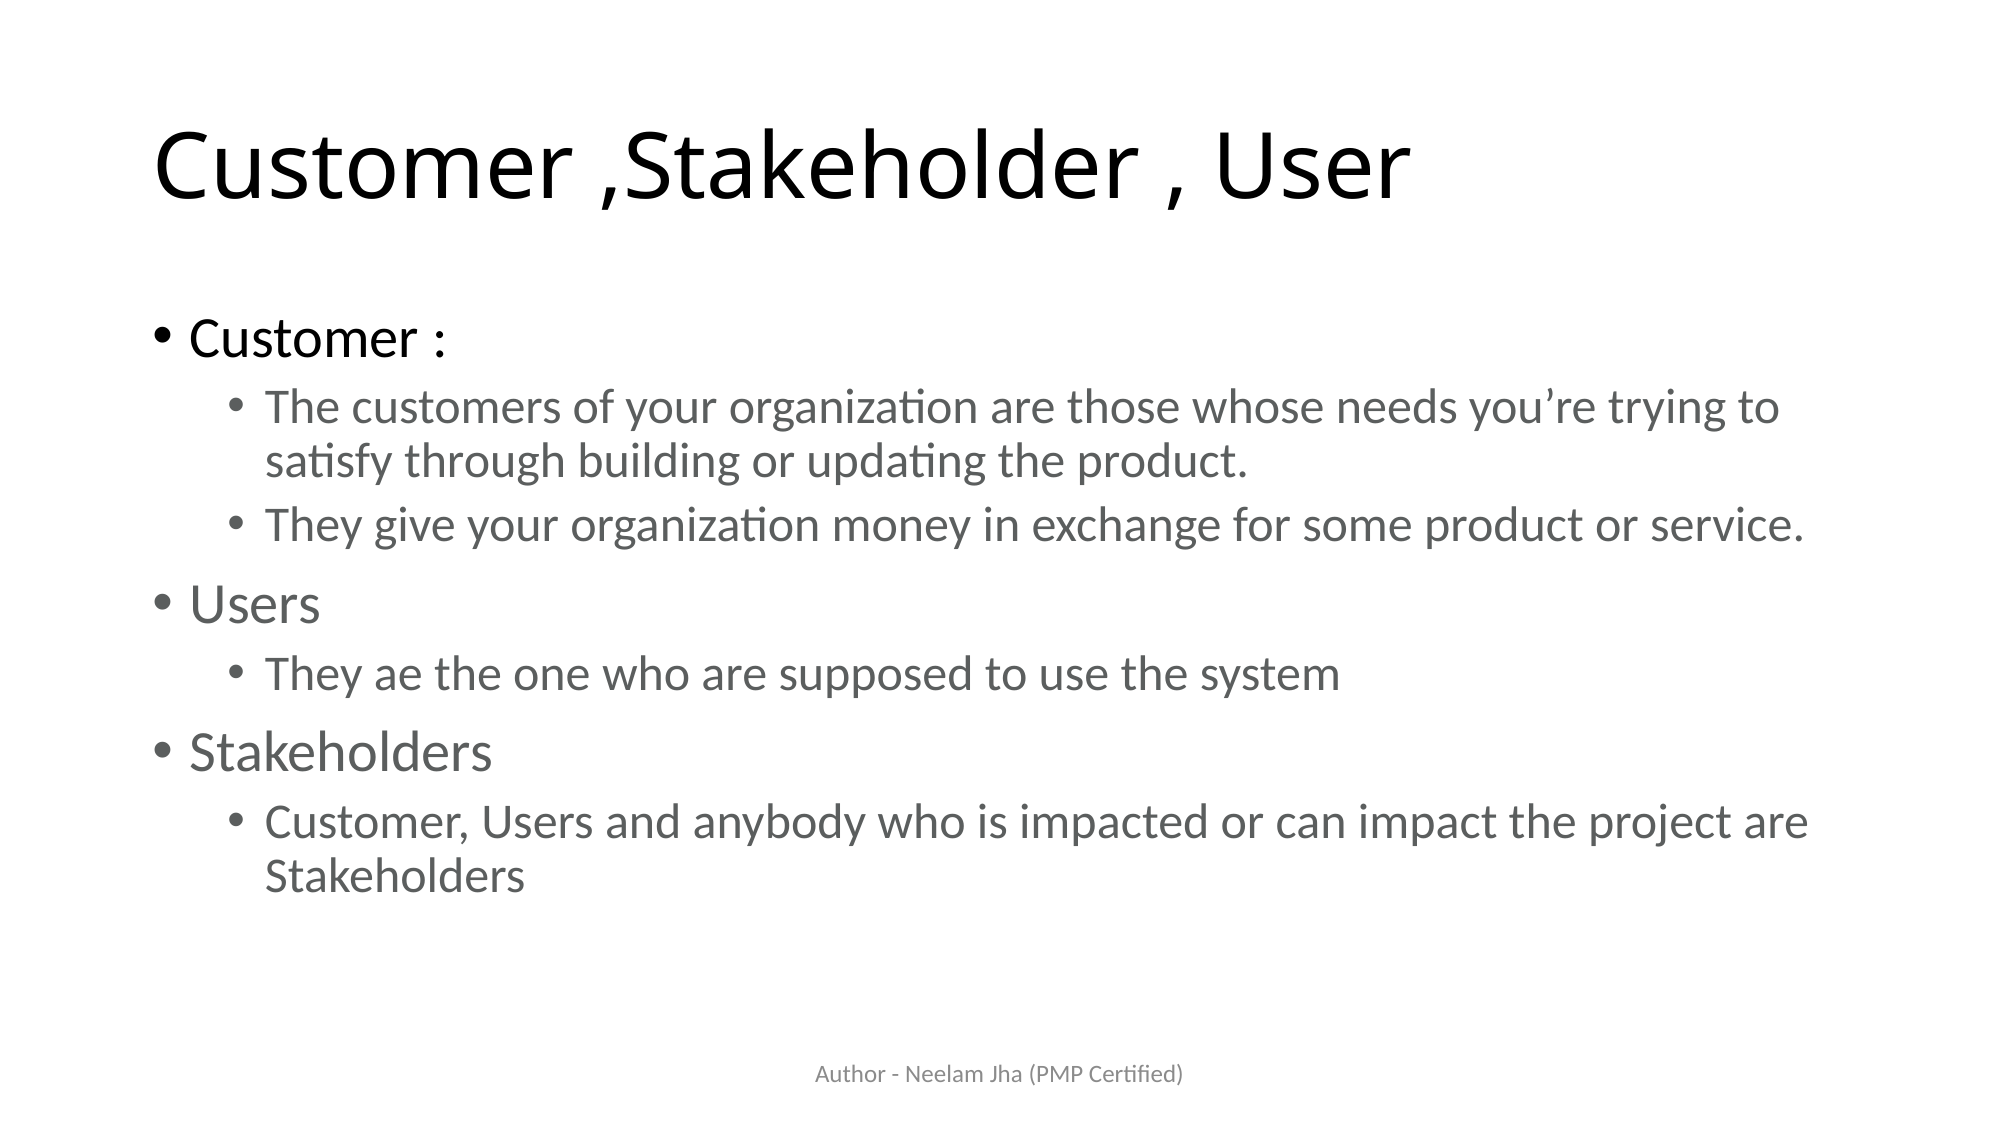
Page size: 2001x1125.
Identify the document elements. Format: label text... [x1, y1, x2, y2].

footer Author - Neelam Jha (PMP Certified) [662, 1042, 1338, 1103]
list Customer : The customers of your organization are those whose needs you’re trying to satisfy through building or updating the product. They give your organization money in exchange for some product or service. Users They ae the one who are supposed to use the system Stakeholders Customer, Users and anybody who is impacted or can impact the project are Stakeholders [137, 299, 1863, 1014]
title Customer ,Stakeholder , User [137, 59, 1863, 278]
